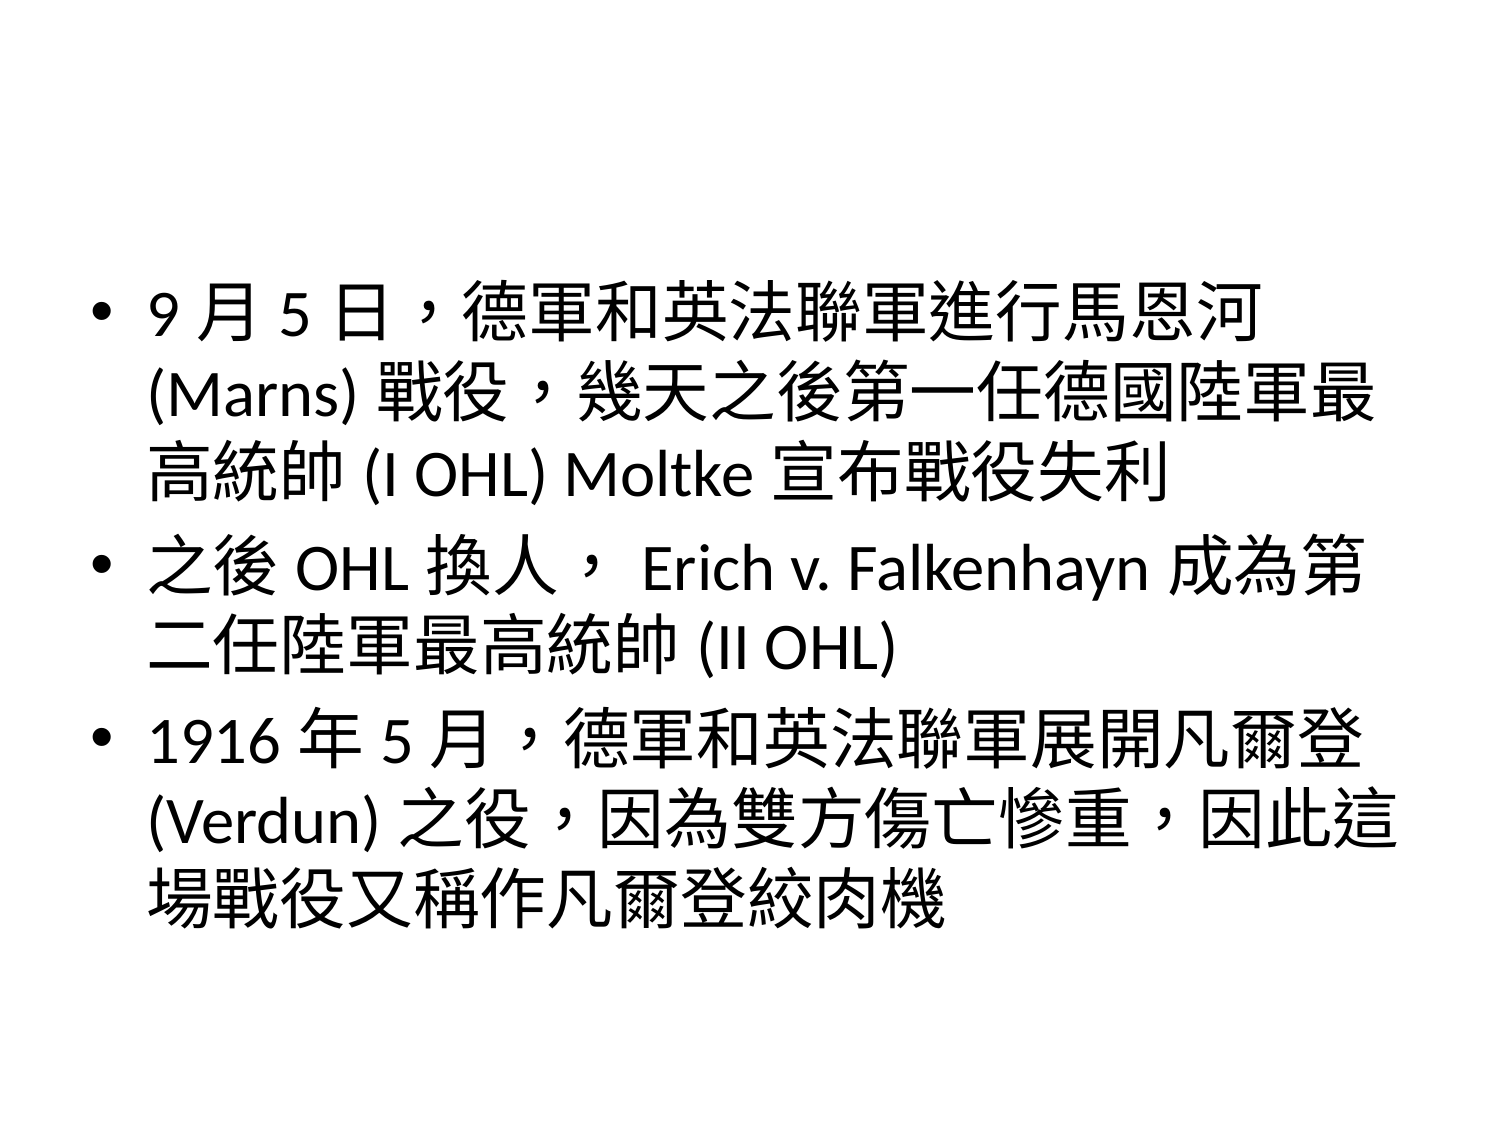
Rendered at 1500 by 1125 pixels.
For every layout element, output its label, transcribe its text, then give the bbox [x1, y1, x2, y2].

list 9月5日，德軍和英法聯軍進行馬恩河(Marns)戰役，幾天之後第一任德國陸軍最高統帥(I OHL) Moltke宣布戰役失利 之後OHL換人，Erich v. Falkenhayn成為第二任陸軍最高統帥(II OHL) 1916年5月，德軍和英法聯軍展開凡爾登(Verdun)之役，因為雙方傷亡慘重，因此這場戰役又稱作凡爾登絞肉機 [74, 262, 1426, 1006]
